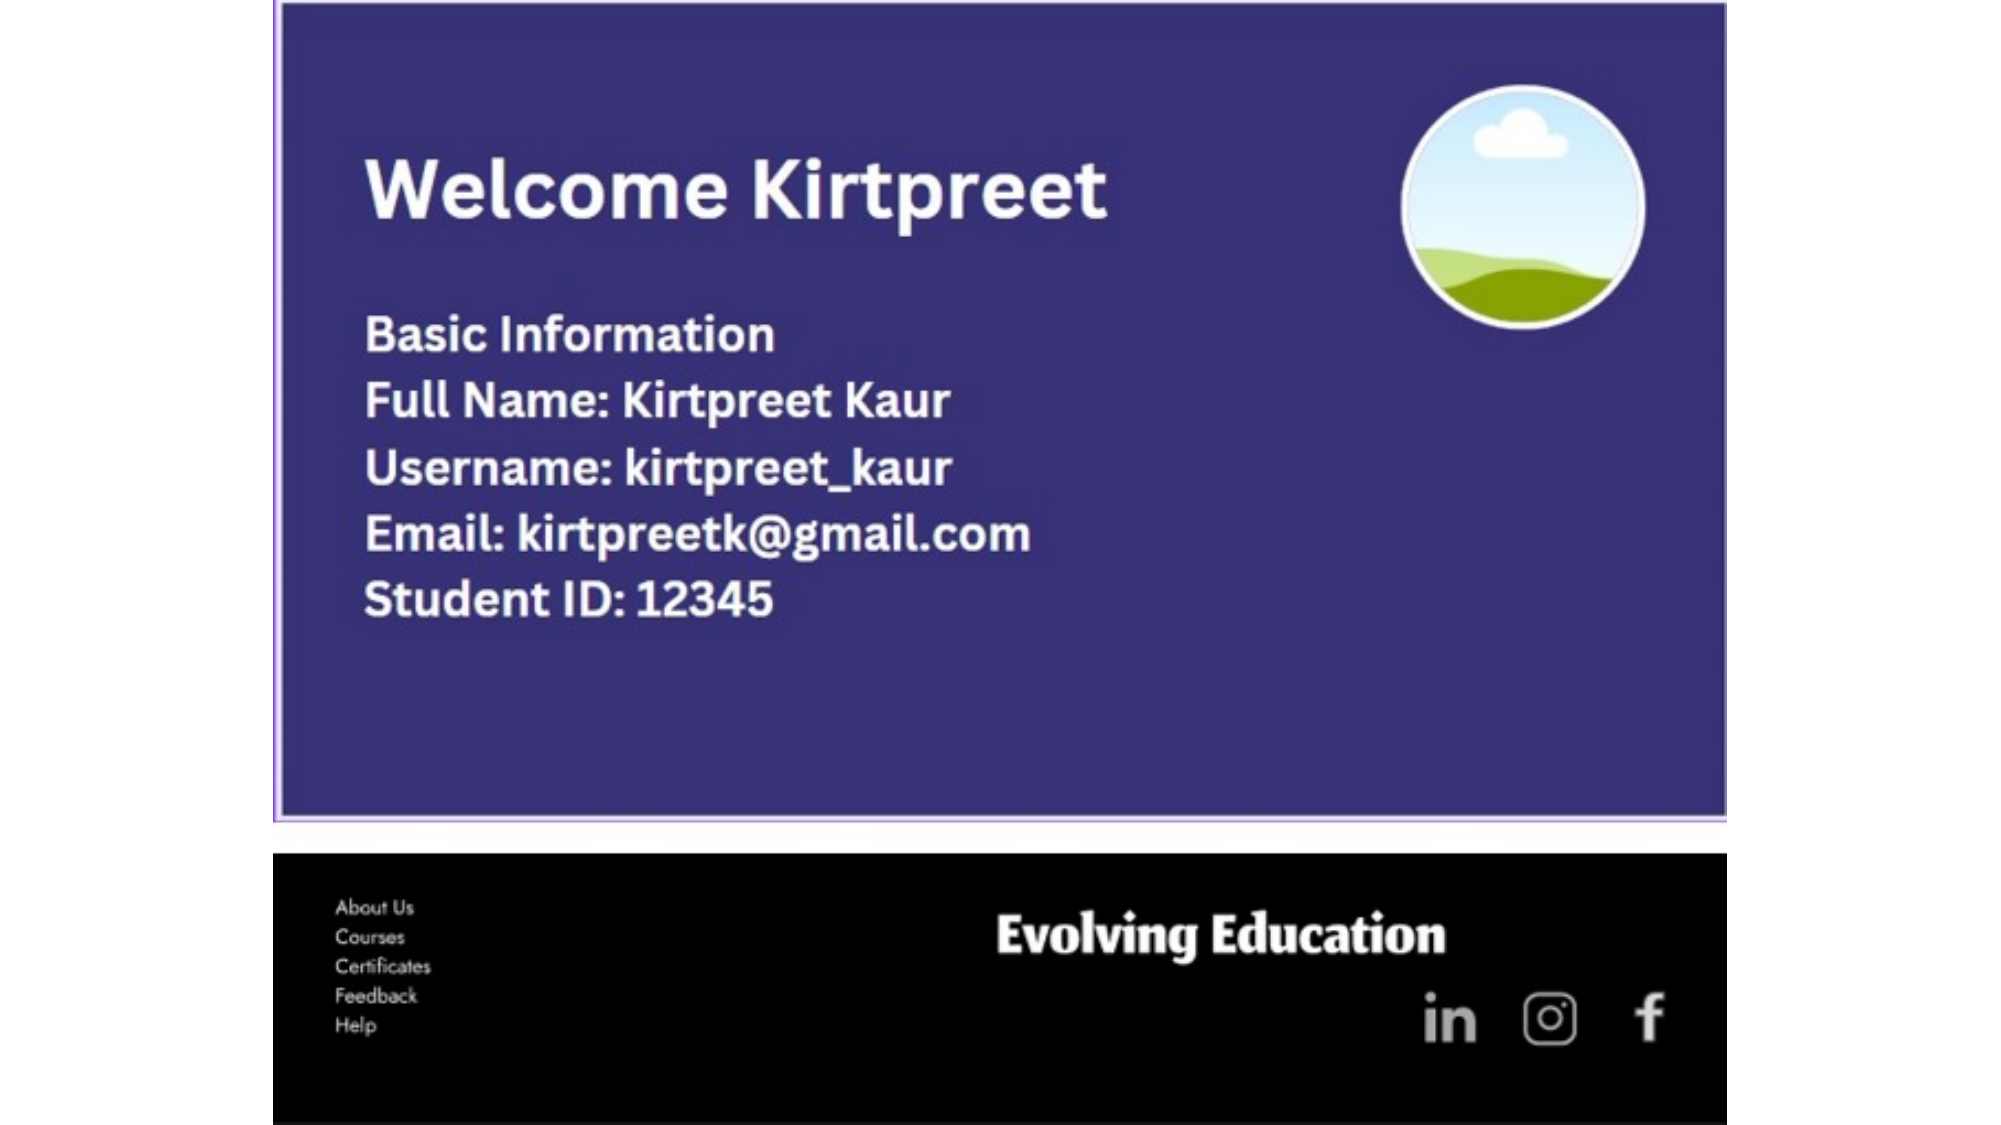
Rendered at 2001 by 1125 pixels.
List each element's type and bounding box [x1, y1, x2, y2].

picture [273, 0, 1727, 1125]
